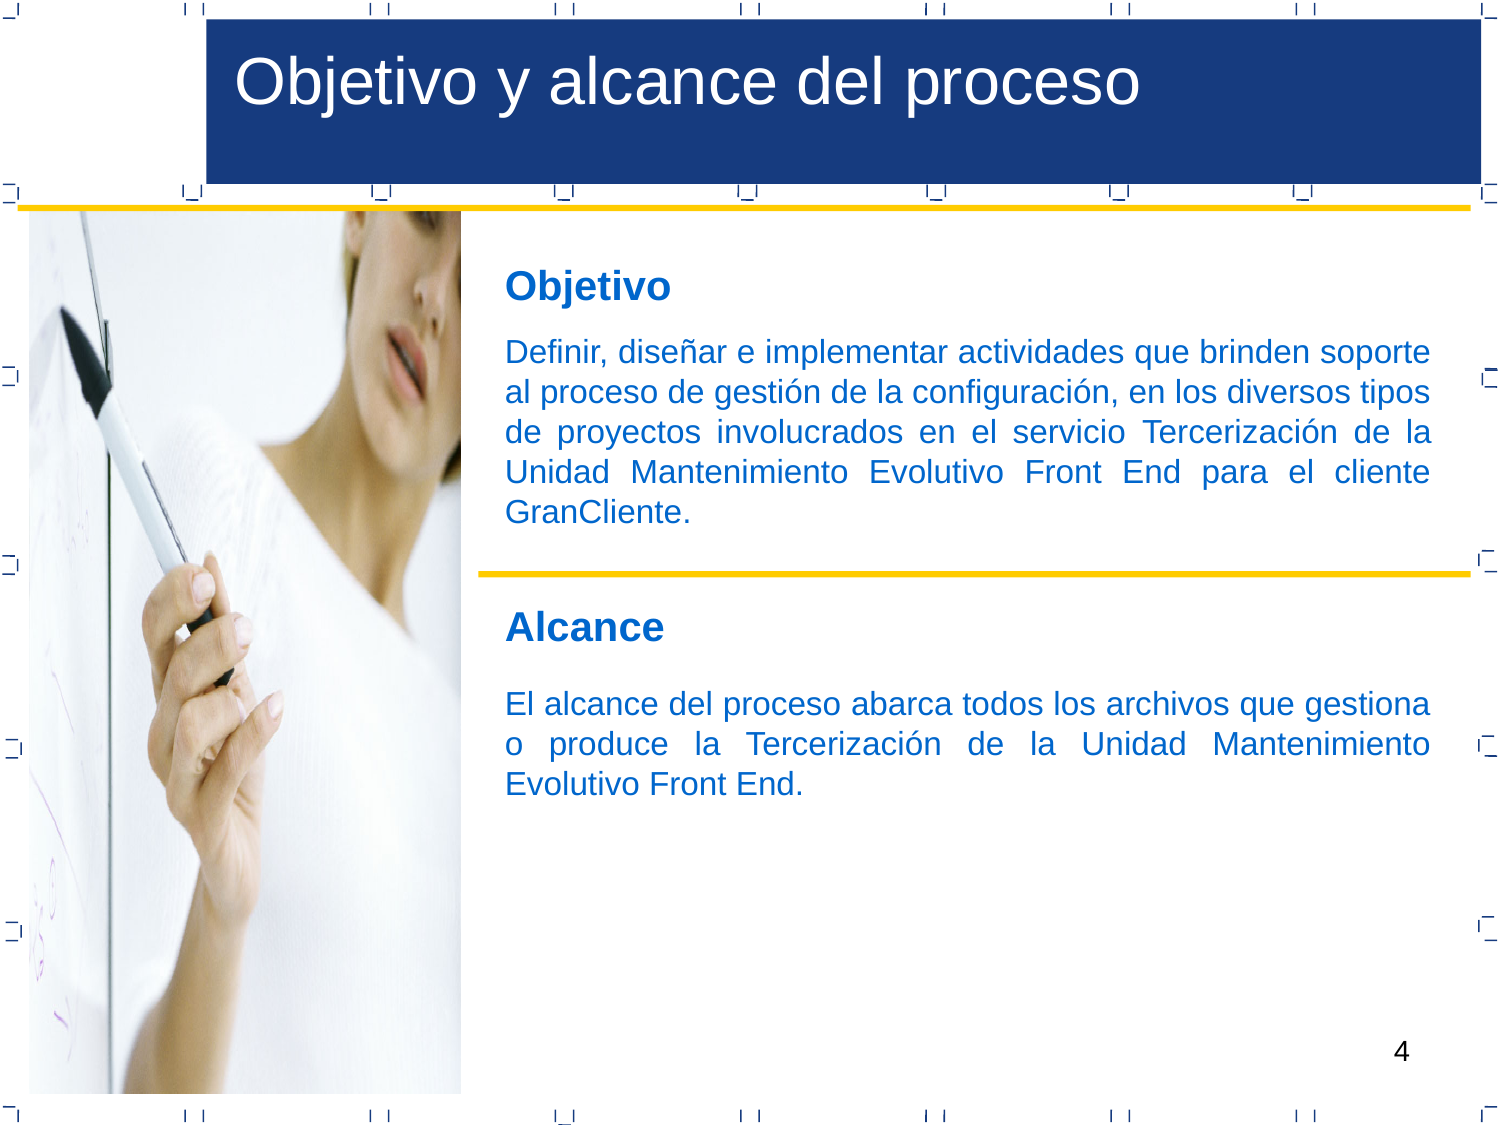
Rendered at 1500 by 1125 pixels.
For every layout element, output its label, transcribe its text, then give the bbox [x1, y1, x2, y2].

text_box Objetivo [490, 251, 687, 317]
text_box Objetivo y alcance del proceso [219, 30, 1157, 126]
text_box Definir, diseñar e implementar actividades que brinden soporte al proceso de gestión de la configuración, en los diversos tipos de proyectos involucrados en el servicio Tercerización de la Unidad Mantenimiento Evolutivo Front End para el cliente GranCliente. [490, 323, 1448, 538]
text_box Alcance [490, 591, 691, 657]
picture [29, 207, 461, 1095]
text_box El alcance del proceso abarca todos los archivos que gestiona o produce la Tercerización de la Unidad Mantenimiento Evolutivo Front End. [490, 675, 1447, 810]
